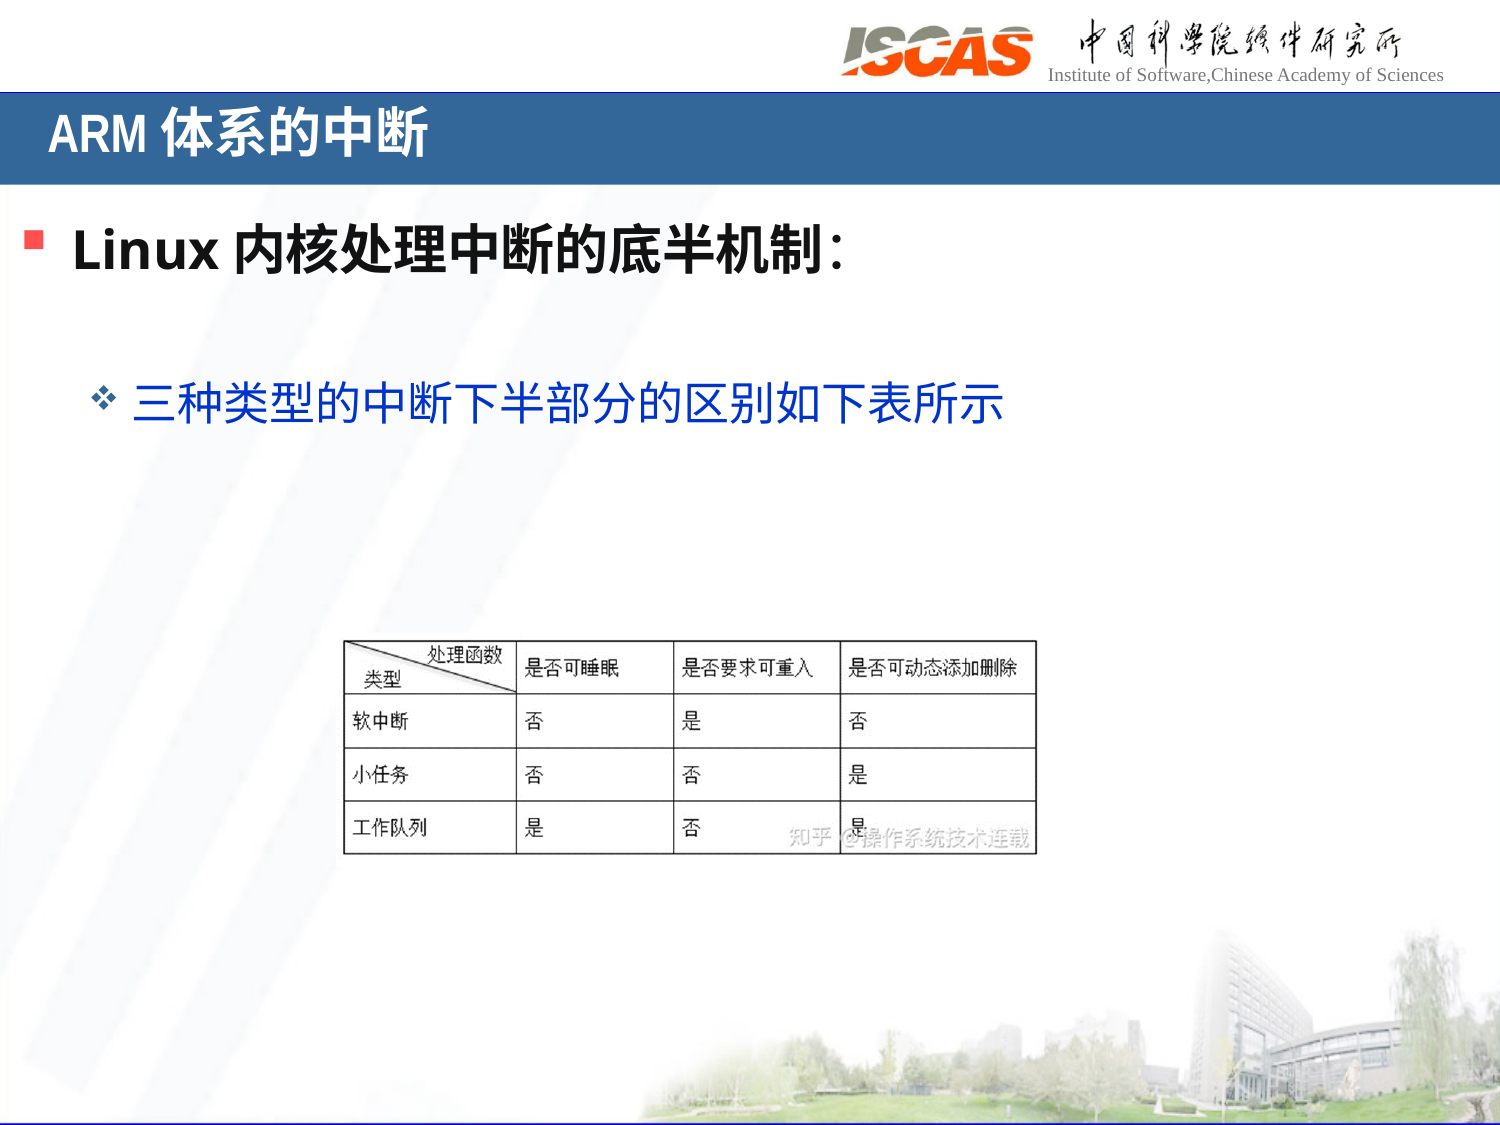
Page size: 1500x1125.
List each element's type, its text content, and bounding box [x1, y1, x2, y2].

title ARM体系的中断 [0, 92, 1500, 185]
picture [837, 18, 1045, 87]
picture [1077, 15, 1402, 71]
list Linux内核处理中断的底半机制： 三种类型的中断下半部分的区别如下表所示 [3, 207, 1389, 881]
picture [0, 185, 1500, 1125]
